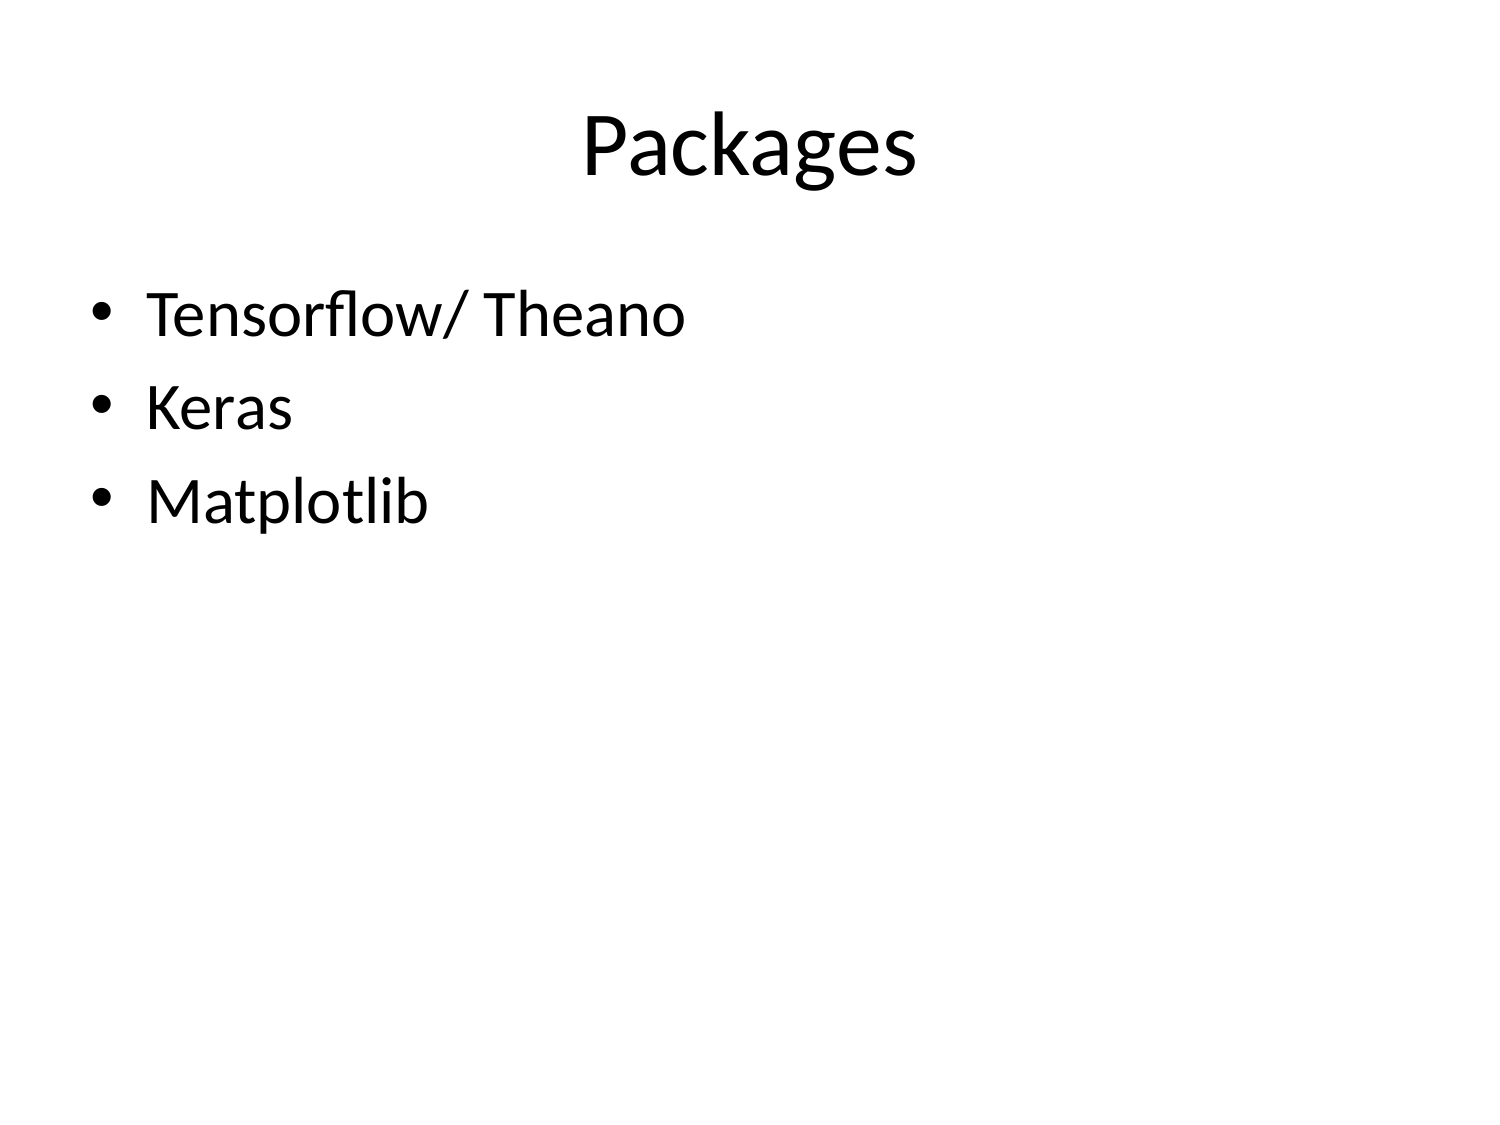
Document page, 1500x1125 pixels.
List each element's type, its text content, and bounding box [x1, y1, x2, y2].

title Packages [75, 45, 1425, 233]
list Tensorflow/ Theano Keras Matplotlib [75, 262, 1425, 1005]
